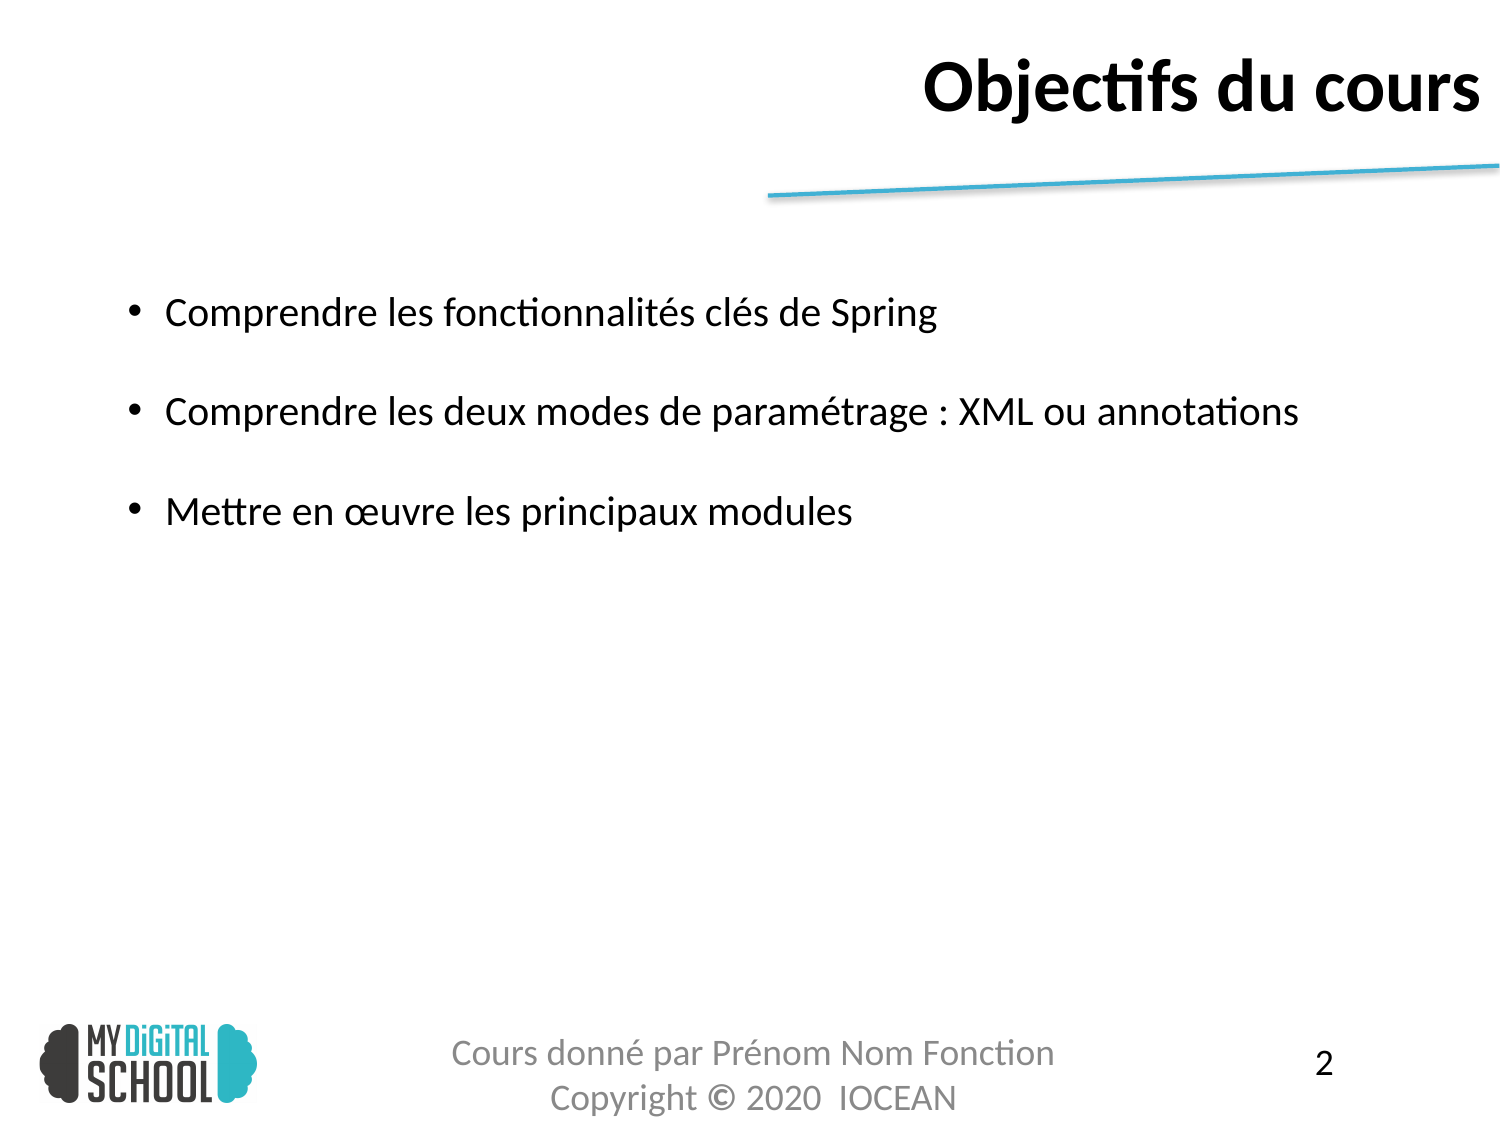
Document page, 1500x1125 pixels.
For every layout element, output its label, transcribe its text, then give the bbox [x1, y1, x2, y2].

list Comprendre les fonctionnalités clés de Spring Comprendre les deux modes de paramétrage : XML ou annotations Mettre en œuvre les principaux modules [75, 262, 1425, 1005]
slide_number 3 [1299, 1030, 1500, 1117]
picture [39, 1024, 257, 1103]
title Objectifs du cours [146, 21, 1497, 156]
